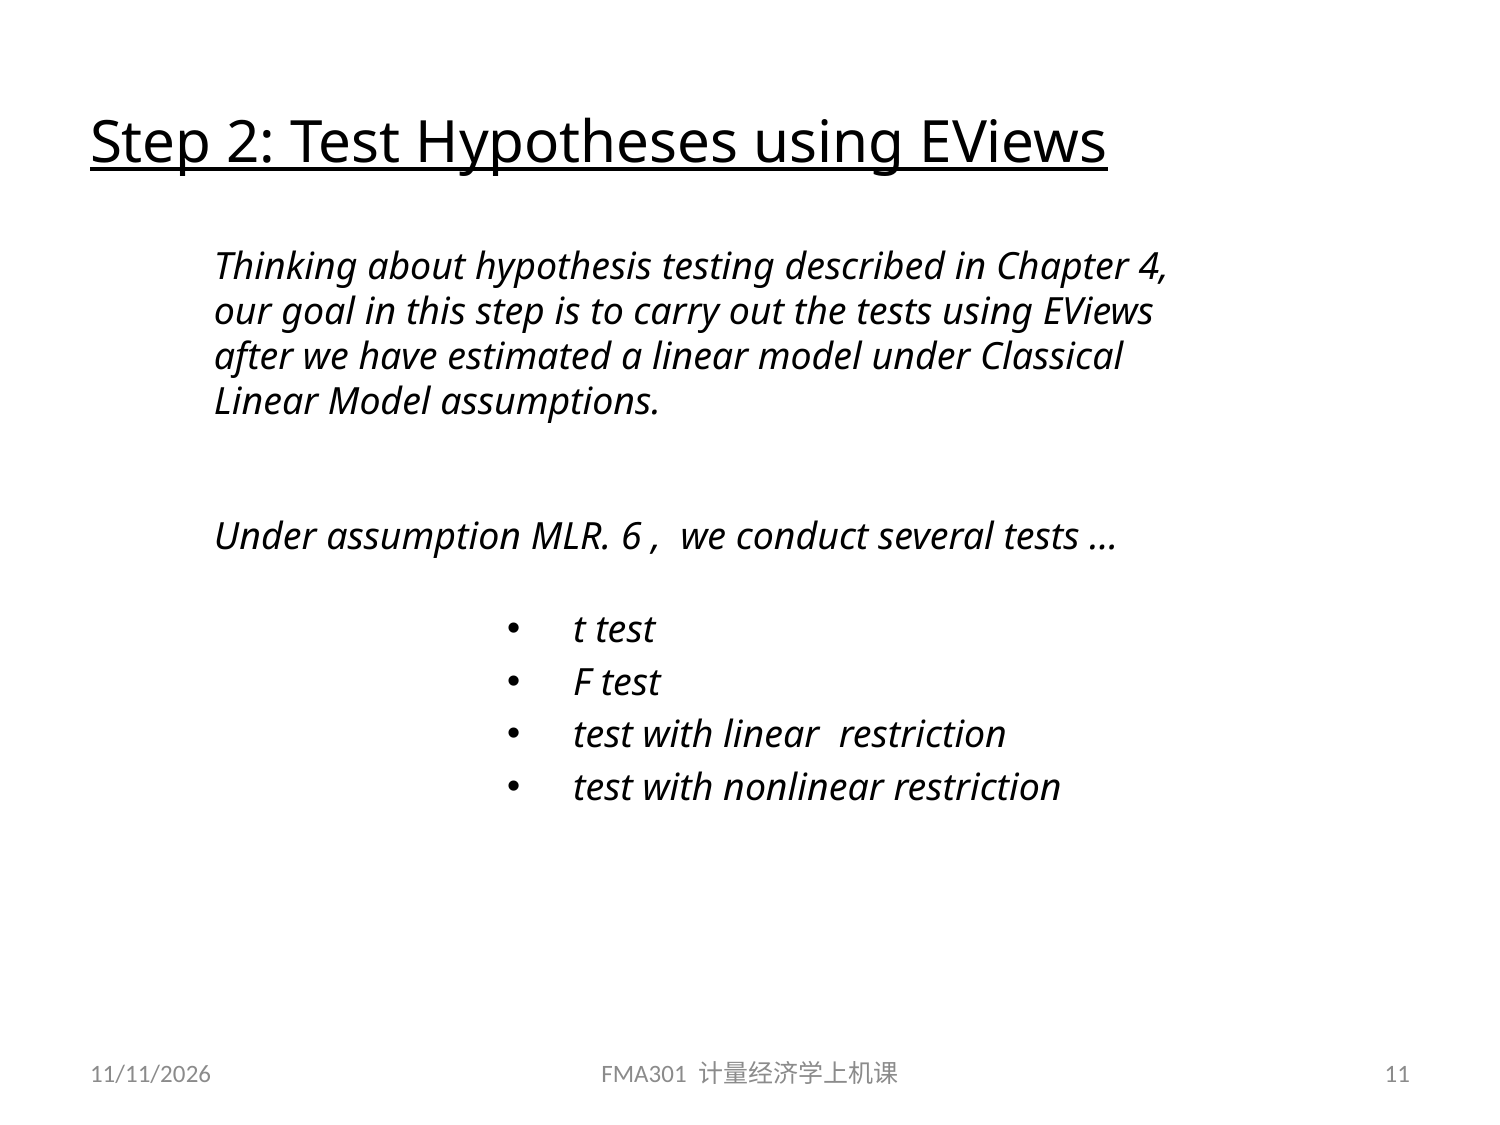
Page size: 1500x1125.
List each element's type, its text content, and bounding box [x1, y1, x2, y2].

text_box Thinking about hypothesis testing described in Chapter 4, our goal in this step is to carry out the tests using EViews after we have estimated a linear model under Classical Linear Model assumptions. Under assumption MLR. 6 , we conduct several tests … [199, 234, 1219, 565]
text_box t test F test test with linear restriction test with nonlinear restriction [492, 597, 1078, 926]
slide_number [75, 1042, 425, 1103]
footer FMA301 计量经济学上机课 [512, 1042, 988, 1103]
title Step 2: Test Hypotheses using EViews [75, 45, 1425, 233]
slide_number 11 [1074, 1042, 1425, 1103]
